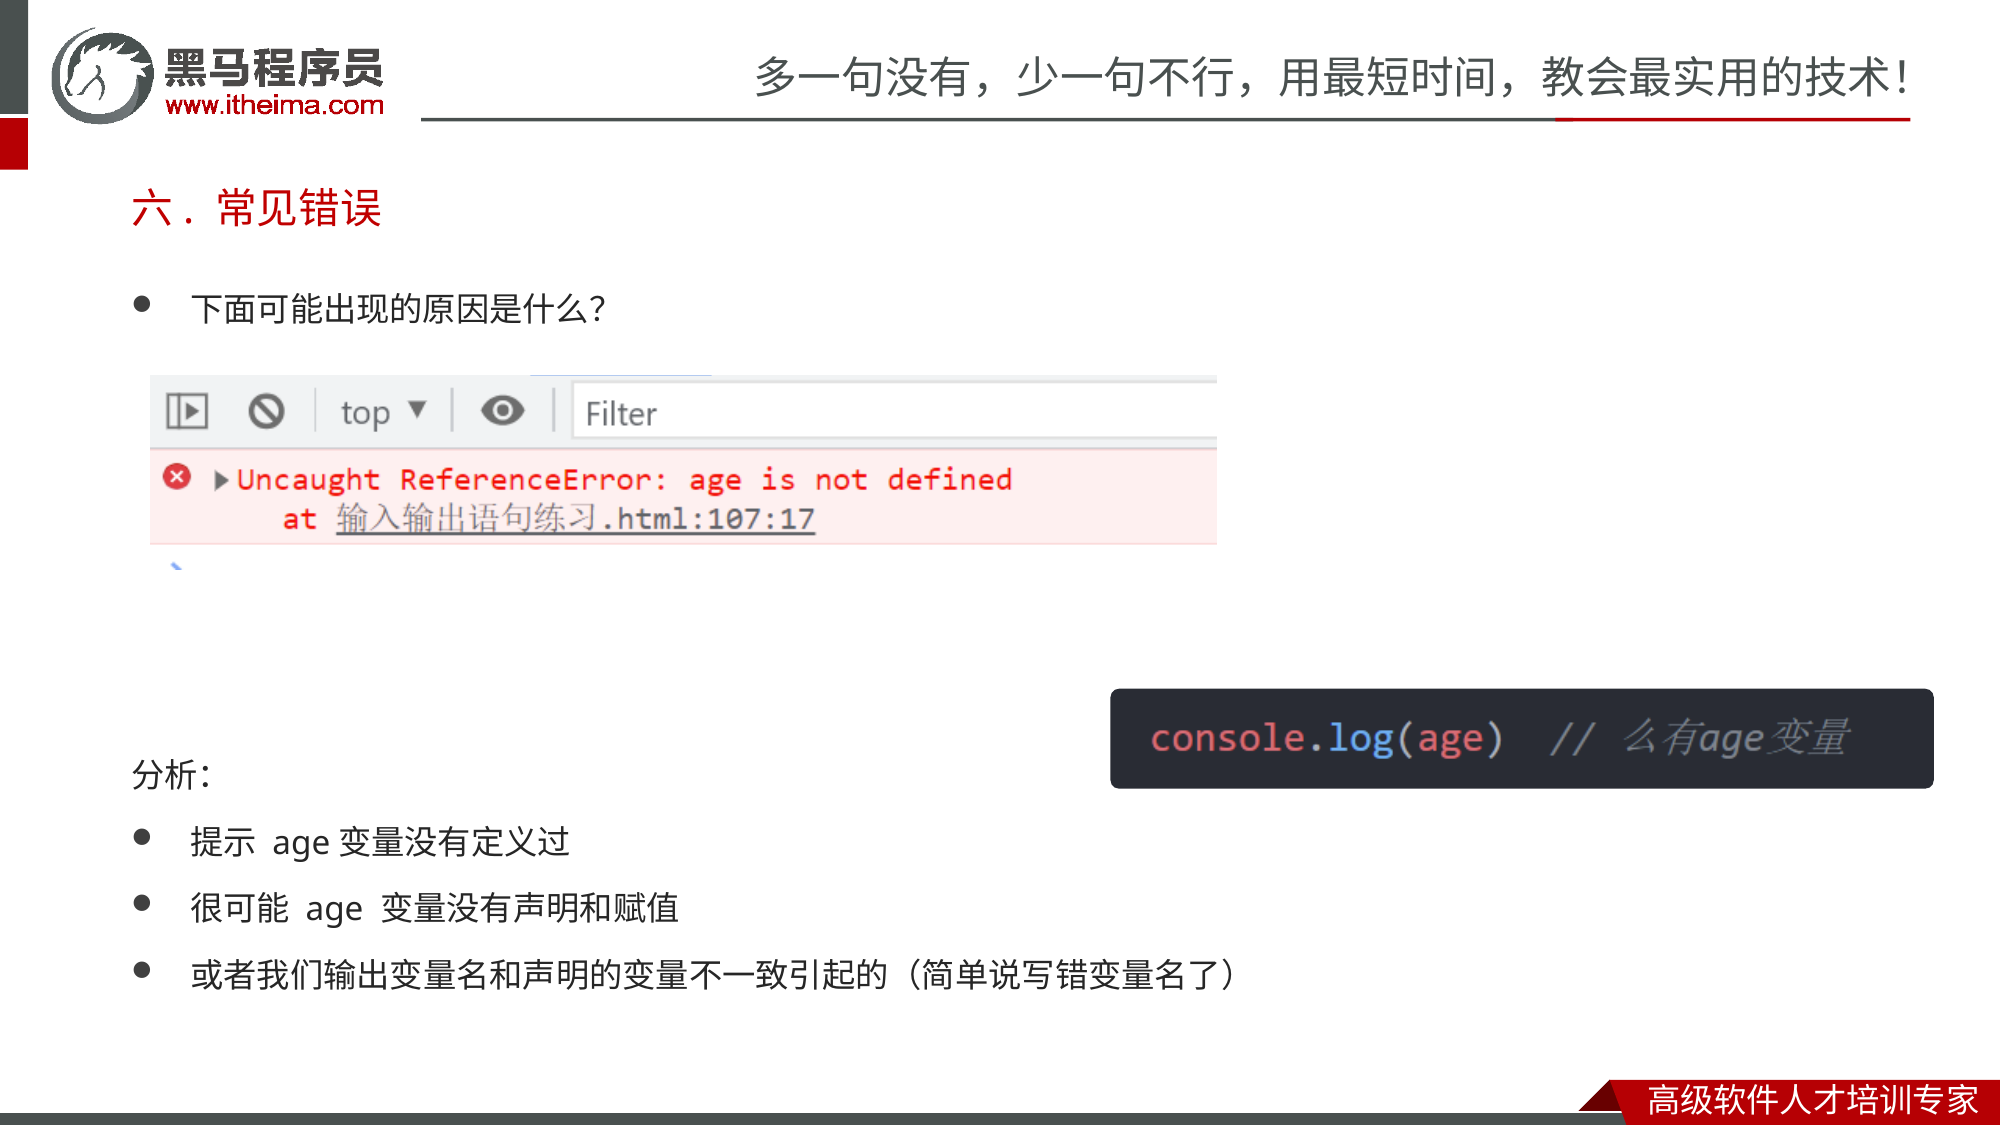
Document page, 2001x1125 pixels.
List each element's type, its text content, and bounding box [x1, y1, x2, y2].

picture [149, 374, 1218, 571]
picture [1110, 688, 1935, 789]
title 六. 常见错误 [116, 164, 1880, 250]
picture [50, 26, 384, 125]
list 下面可能出现的原因是什么？ 分析： 提示 age变量没有定义过 很可能 age 变量没有声明和赋值 或者我们输出变量名和声明的变量不一致引起的（简单说写错变量名了） [116, 261, 1876, 1008]
